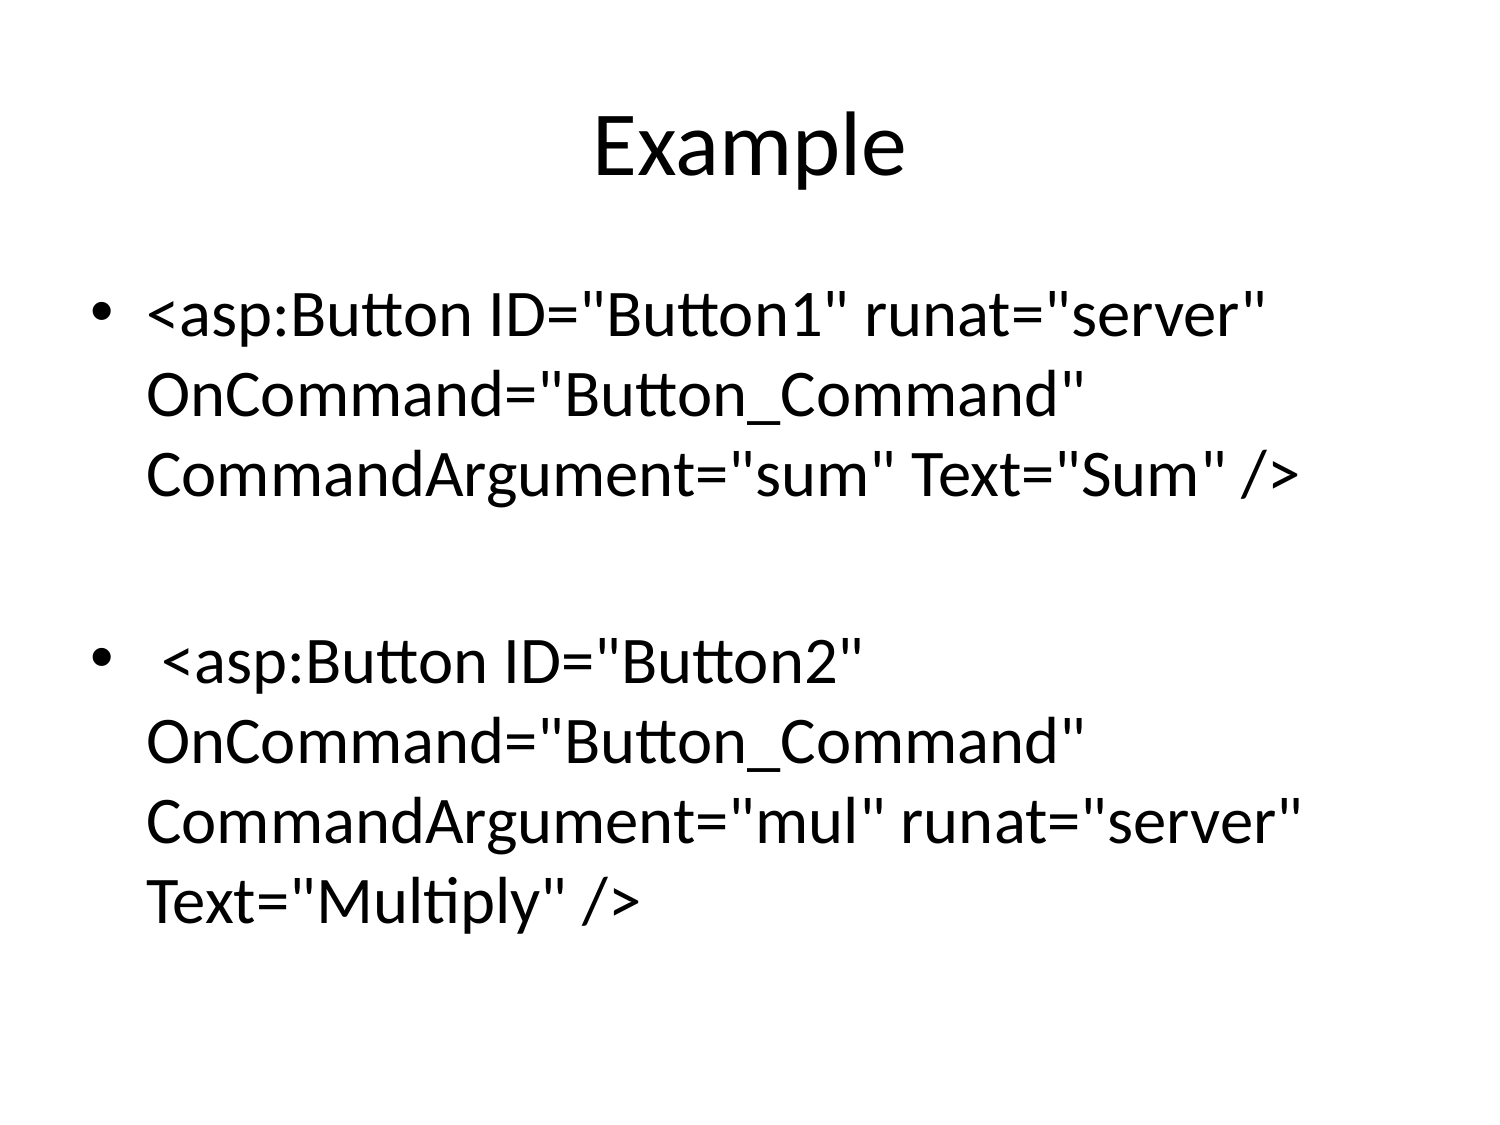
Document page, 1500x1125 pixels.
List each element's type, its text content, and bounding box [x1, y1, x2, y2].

title Example [75, 45, 1425, 233]
list <asp:Button ID="Button1" runat="server" OnCommand="Button_Command" CommandArgument="sum" Text="Sum" /> <asp:Button ID="Button2" OnCommand="Button_Command" CommandArgument="mul" runat="server" Text="Multiply" /> [75, 262, 1425, 1005]
